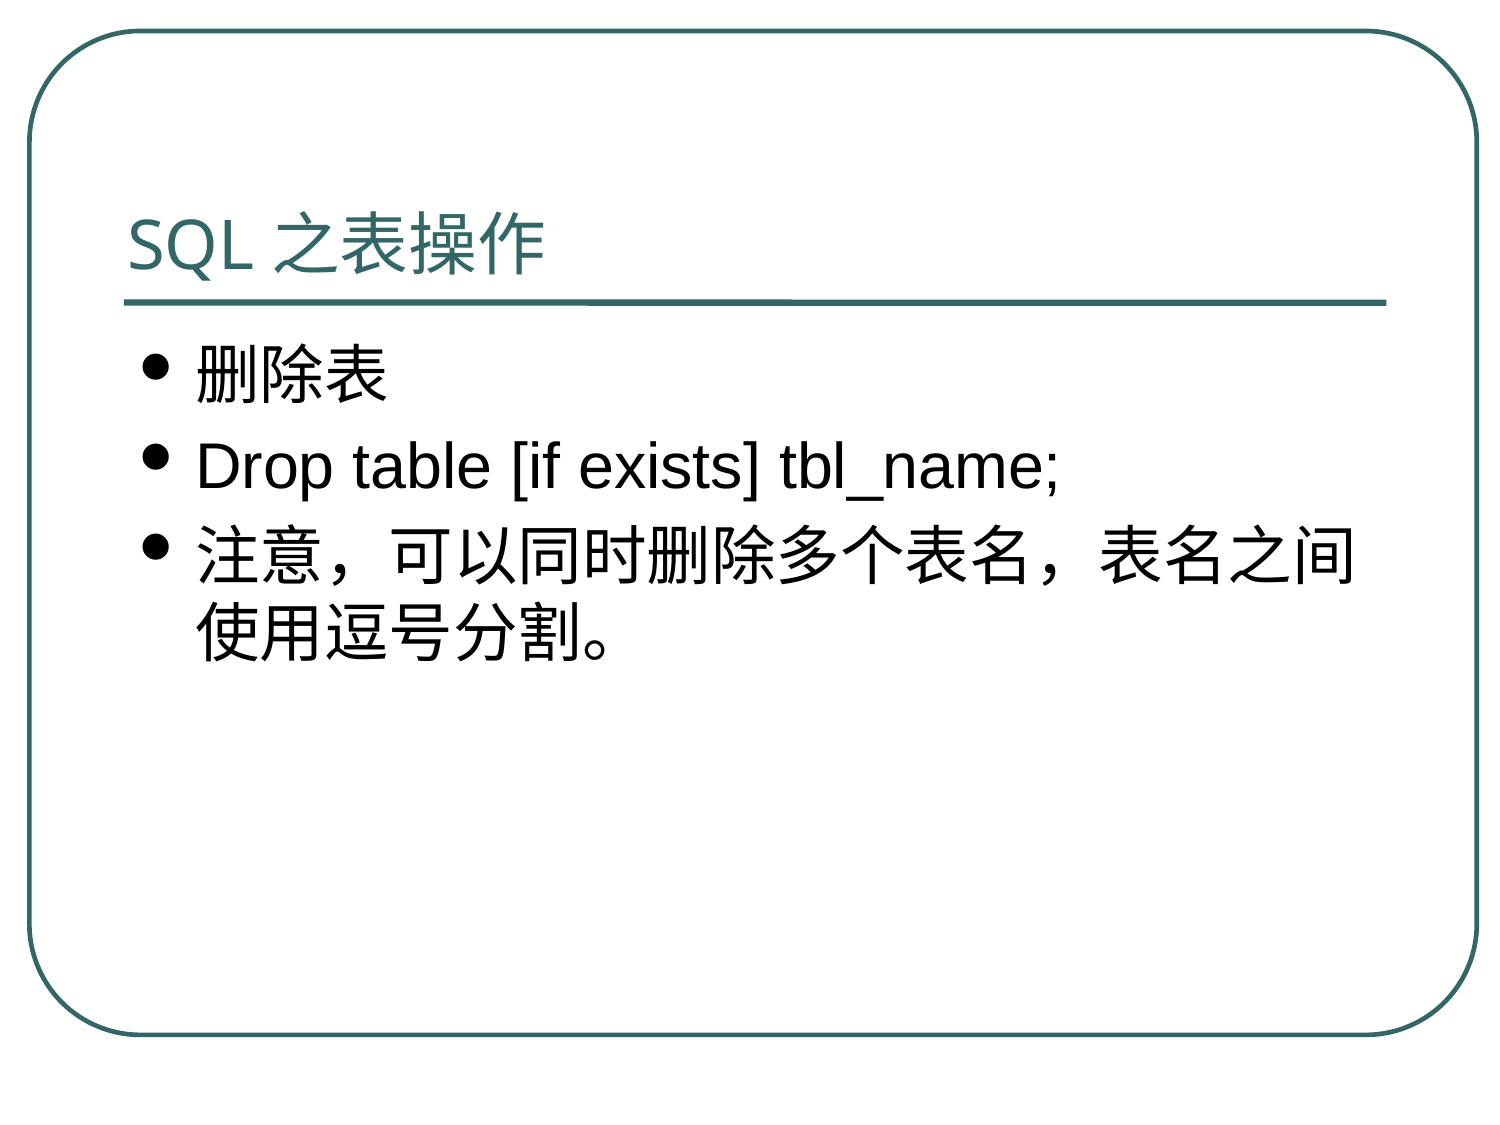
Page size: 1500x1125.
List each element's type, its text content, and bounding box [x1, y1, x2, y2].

title SQL之表操作 [112, 54, 1375, 291]
list 删除表 Drop table [if exists] tbl_name; 注意，可以同时删除多个表名，表名之间使用逗号分割。 [123, 326, 1387, 999]
